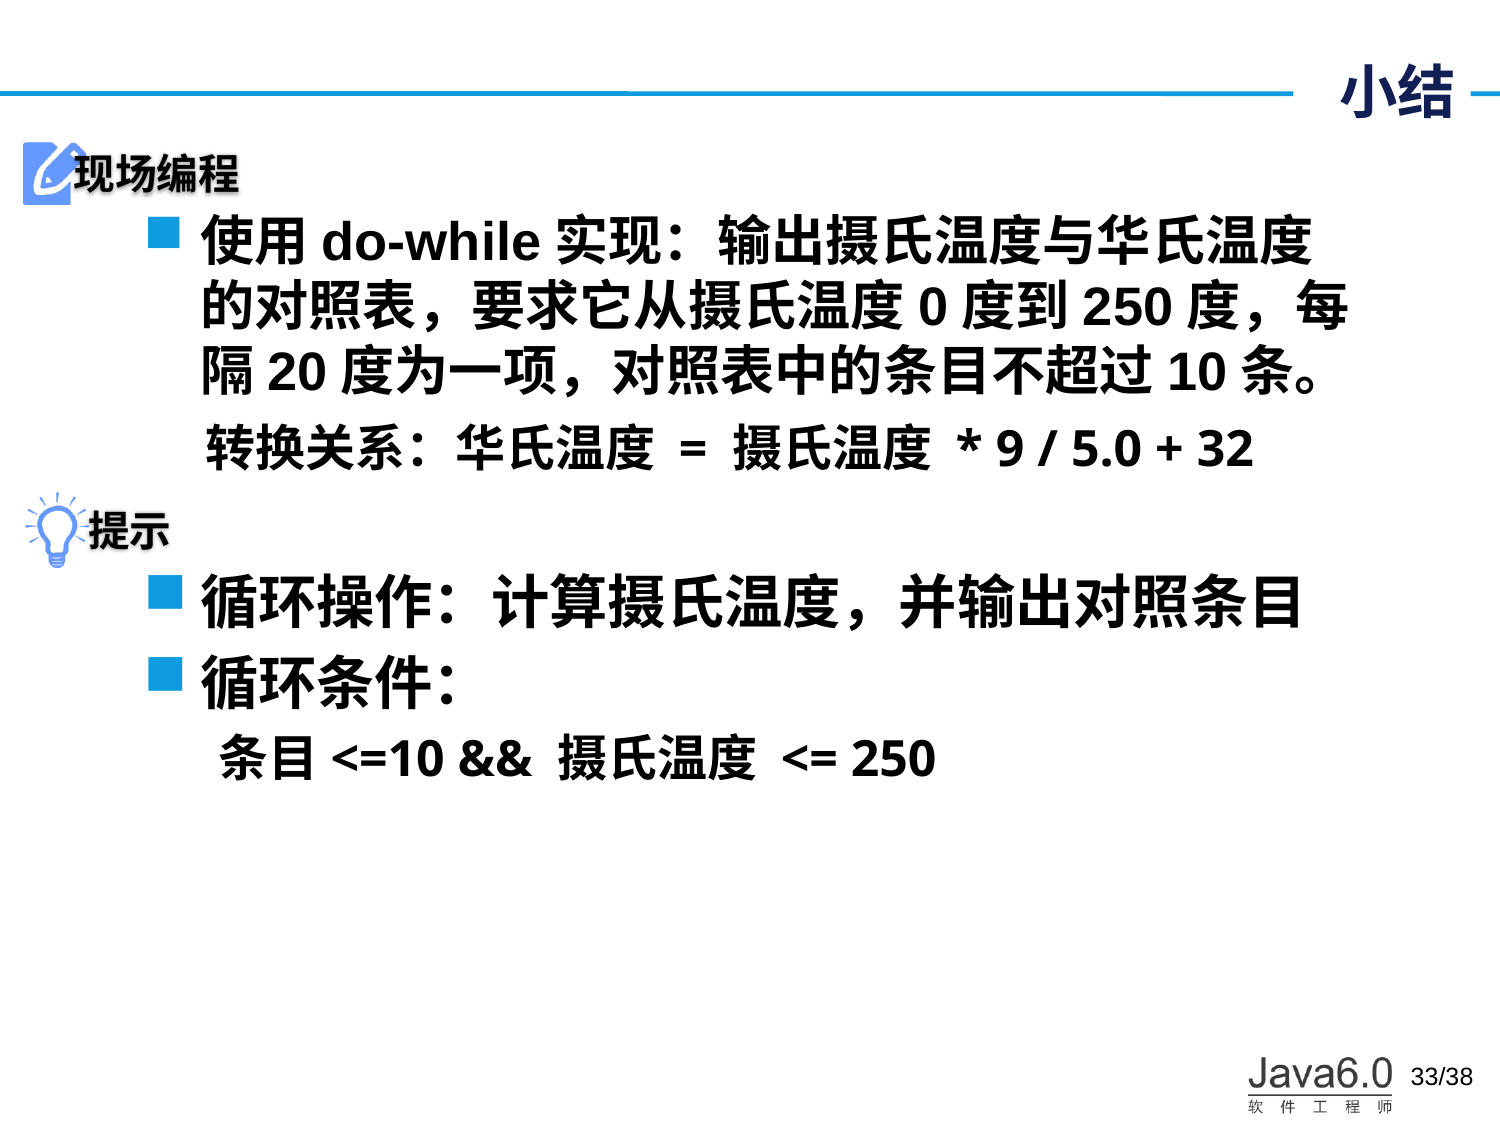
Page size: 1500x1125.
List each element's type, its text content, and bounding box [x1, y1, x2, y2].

title 小结 [1293, 46, 1471, 133]
slide_number /38 [1138, 1053, 1489, 1114]
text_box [23, 140, 271, 207]
list 使用do-while实现：输出摄氏温度与华氏温度的对照表，要求它从摄氏温度0度到250度，每隔20度为一项，对照表中的条目不超过10条。 转换关系：华氏温度 = 摄氏温度 * 9 / 5.0 + 32 循环操作：计算摄氏温度，并输出对照条目 循环条件： 条目<=10 && 摄氏温度 <= 250 [128, 199, 1383, 1043]
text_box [25, 491, 188, 569]
